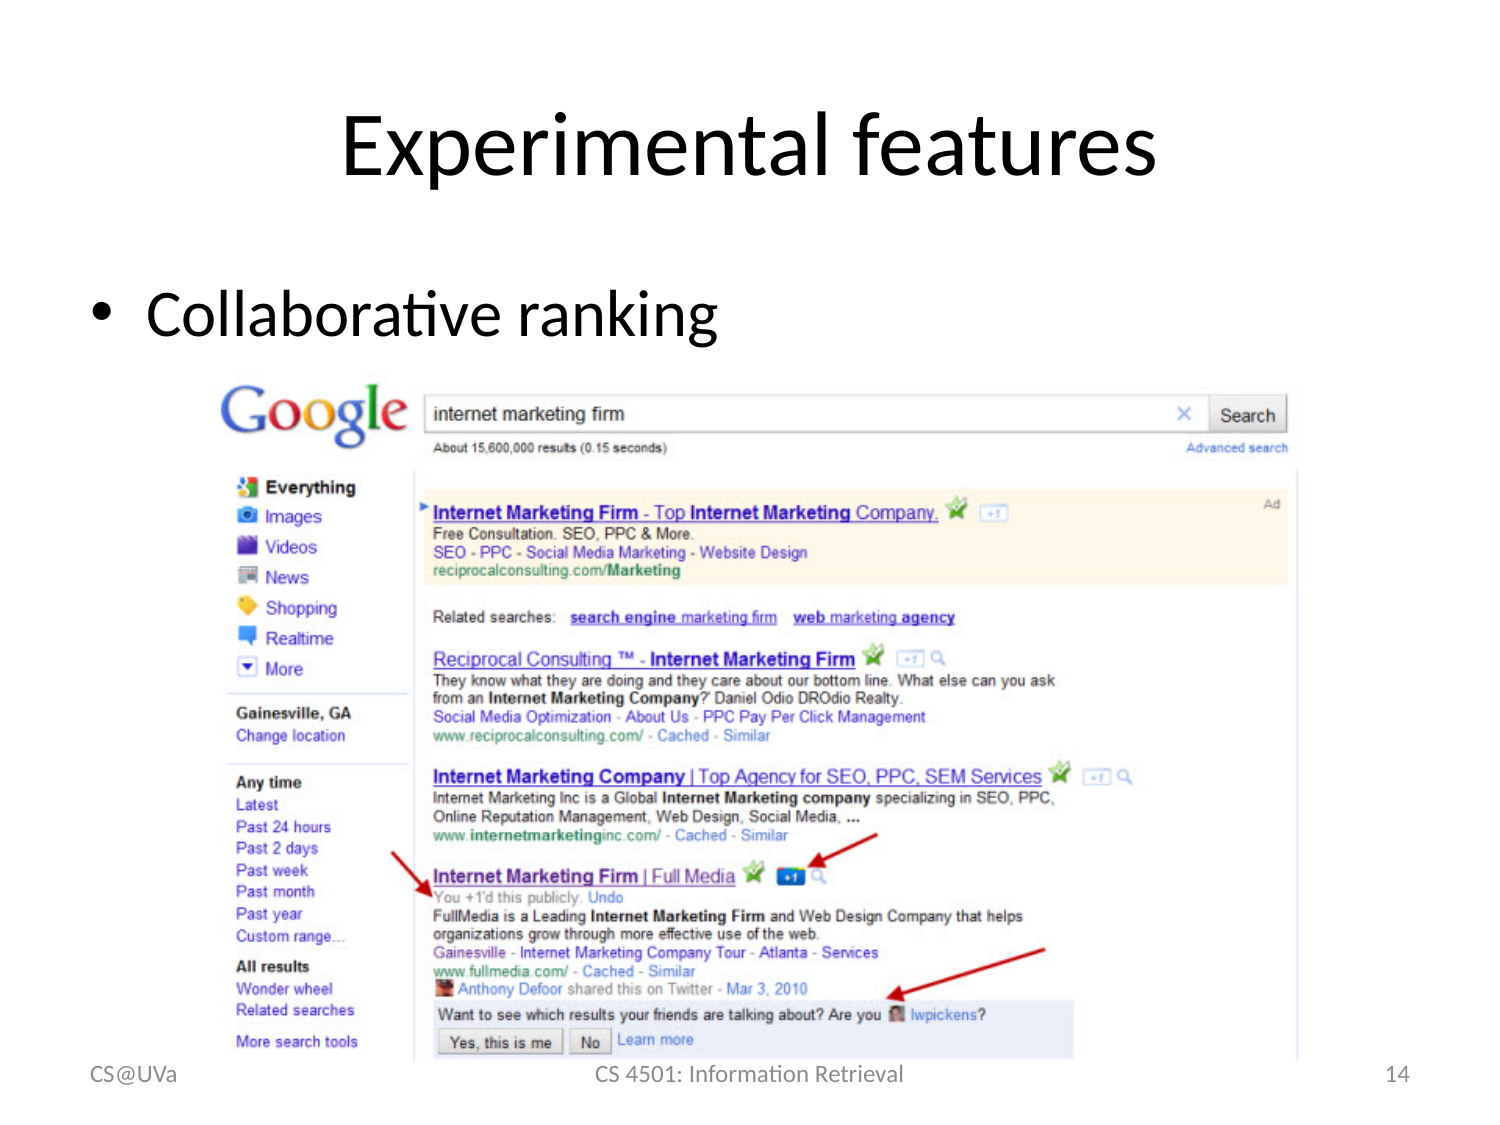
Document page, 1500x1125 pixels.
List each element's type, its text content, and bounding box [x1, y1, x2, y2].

picture [212, 374, 1301, 1062]
title Experimental features [75, 45, 1425, 233]
slide_number CS@UVa [75, 1042, 425, 1103]
list Collaborative ranking [75, 262, 1425, 1005]
footer CS 4501: Information Retrieval [512, 1069, 988, 1103]
slide_number 14 [1074, 1042, 1425, 1103]
